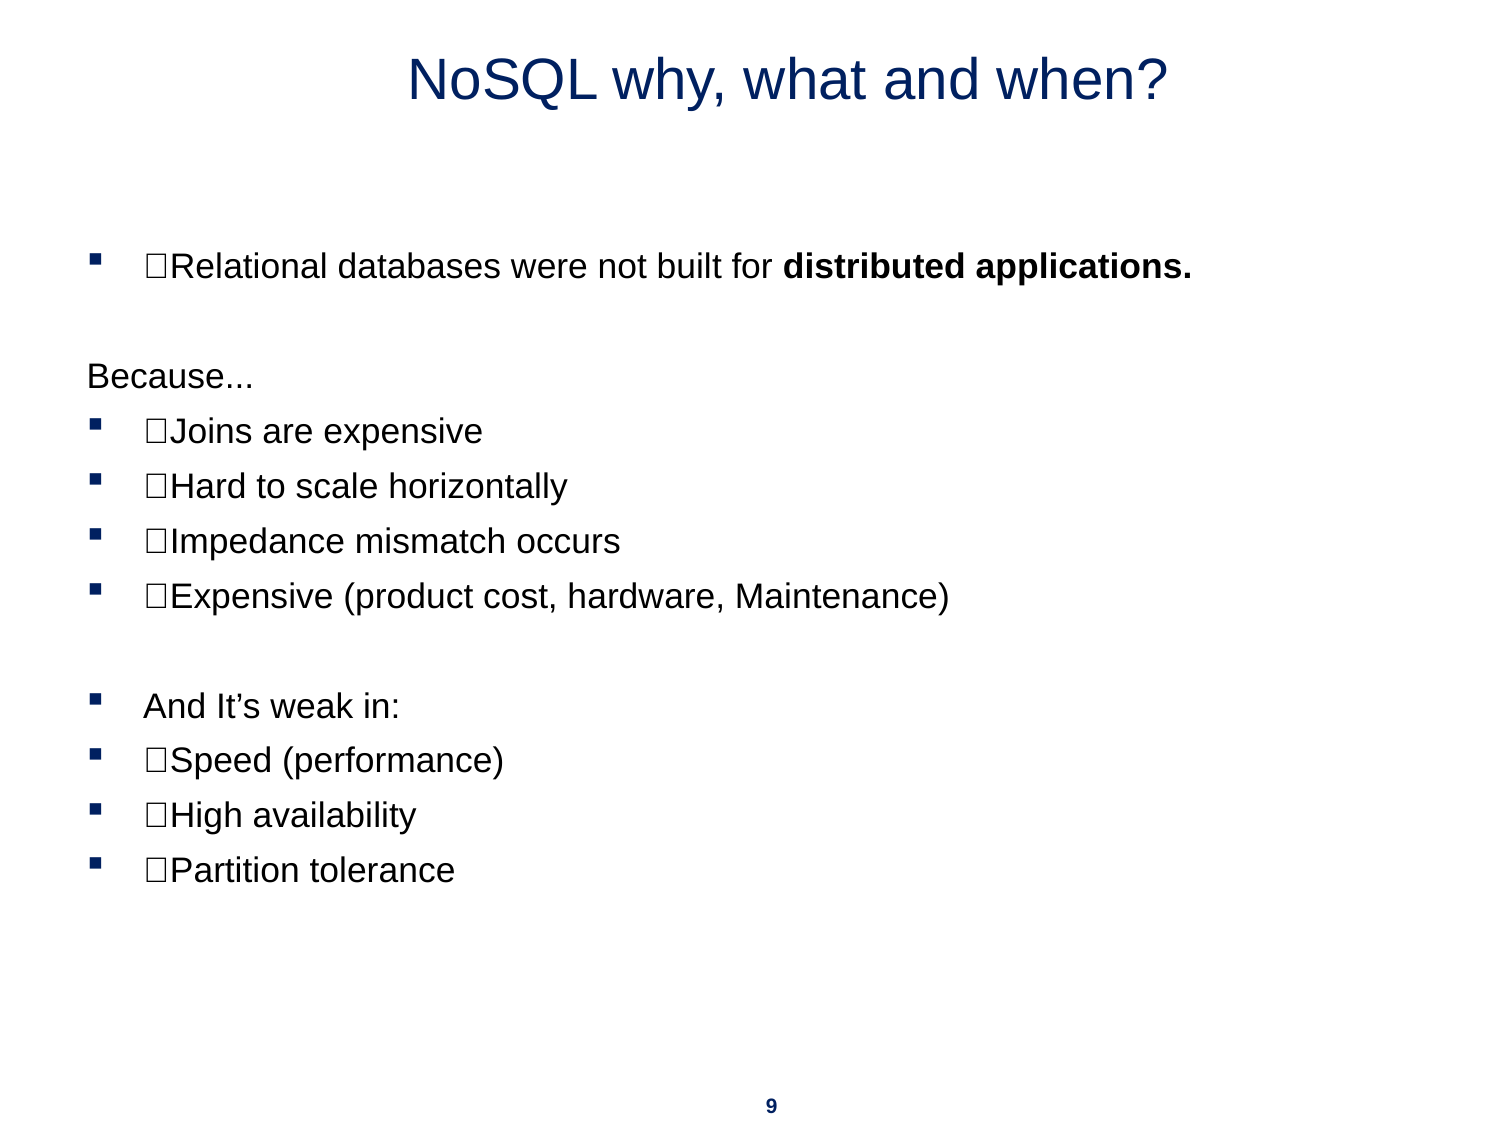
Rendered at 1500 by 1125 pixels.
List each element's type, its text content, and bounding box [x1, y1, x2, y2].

title NoSQL why, what and when? [125, 18, 1452, 120]
list Relational databases were not built for distributed applications. Because... Joins are expensive Hard to scale horizontally Impedance mismatch occurs Expensive (product cost, hardware, Maintenance) And It’s weak in: Speed (performance) High availability Partition tolerance [71, 180, 1451, 1062]
